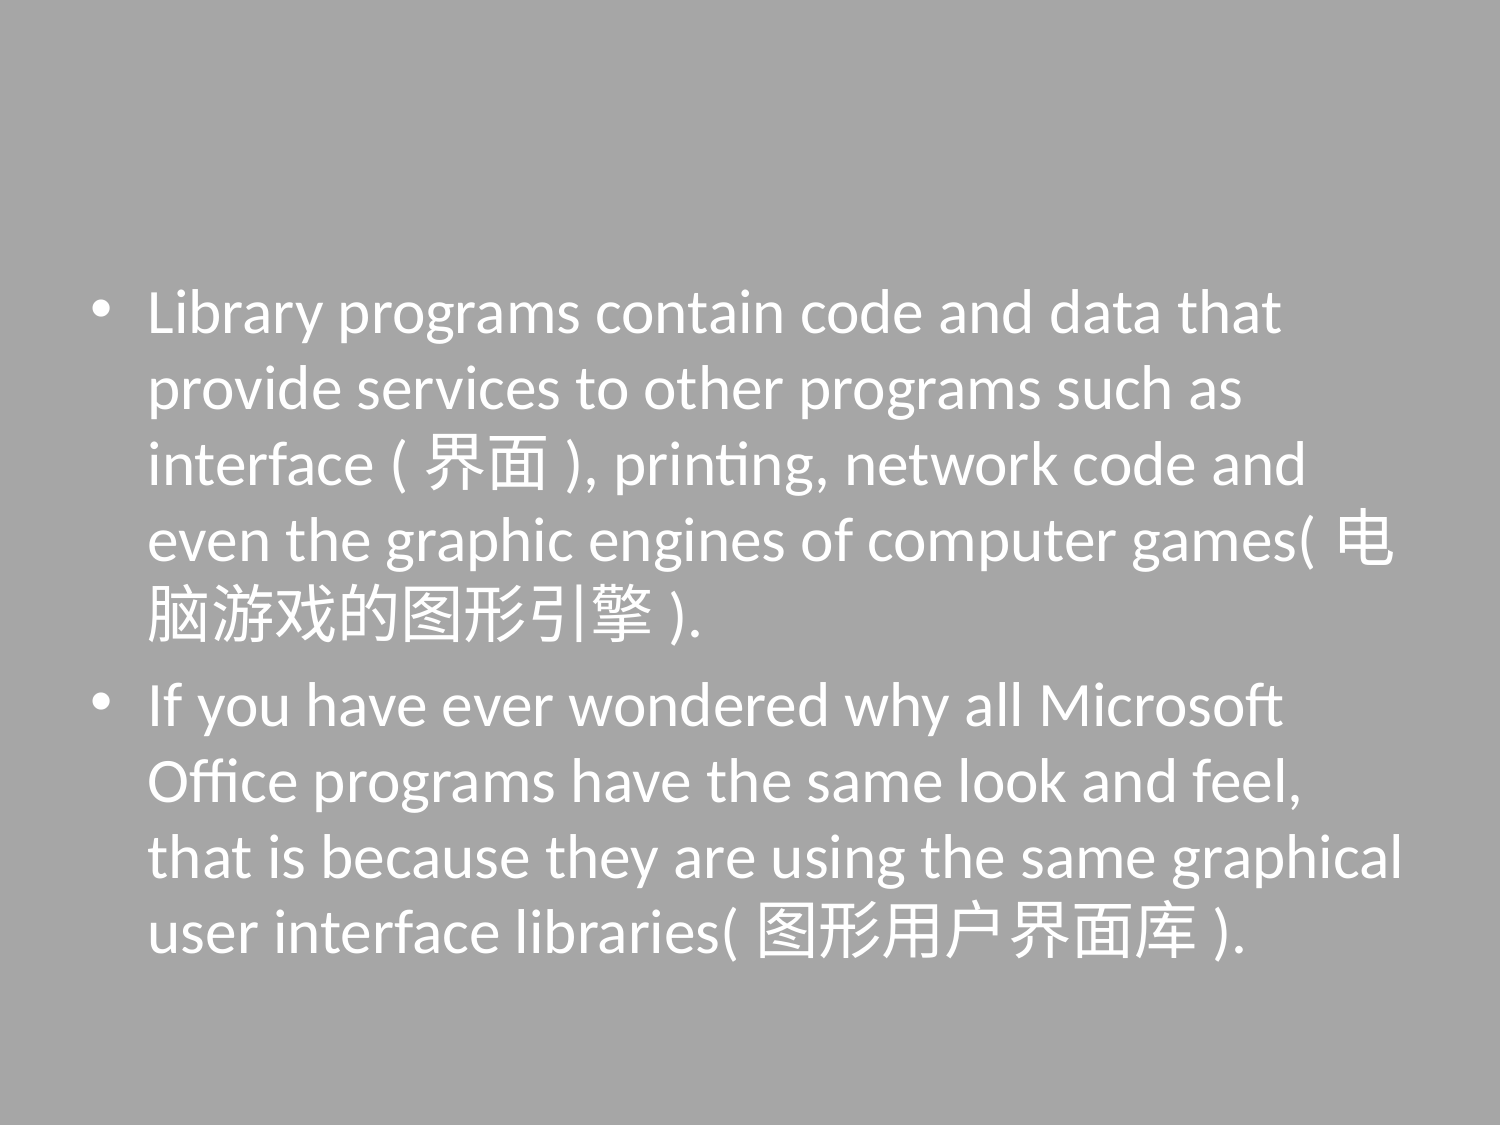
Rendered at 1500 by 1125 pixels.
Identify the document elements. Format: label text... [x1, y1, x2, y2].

list Library programs contain code and data that provide services to other programs such as interface (界面), printing, network code and even the graphic engines of computer games(电脑游戏的图形引擎). If you have ever wondered why all Microsoft Office programs have the same look and feel, that is because they are using the same graphical user interface libraries(图形用户界面库). [75, 262, 1425, 1005]
